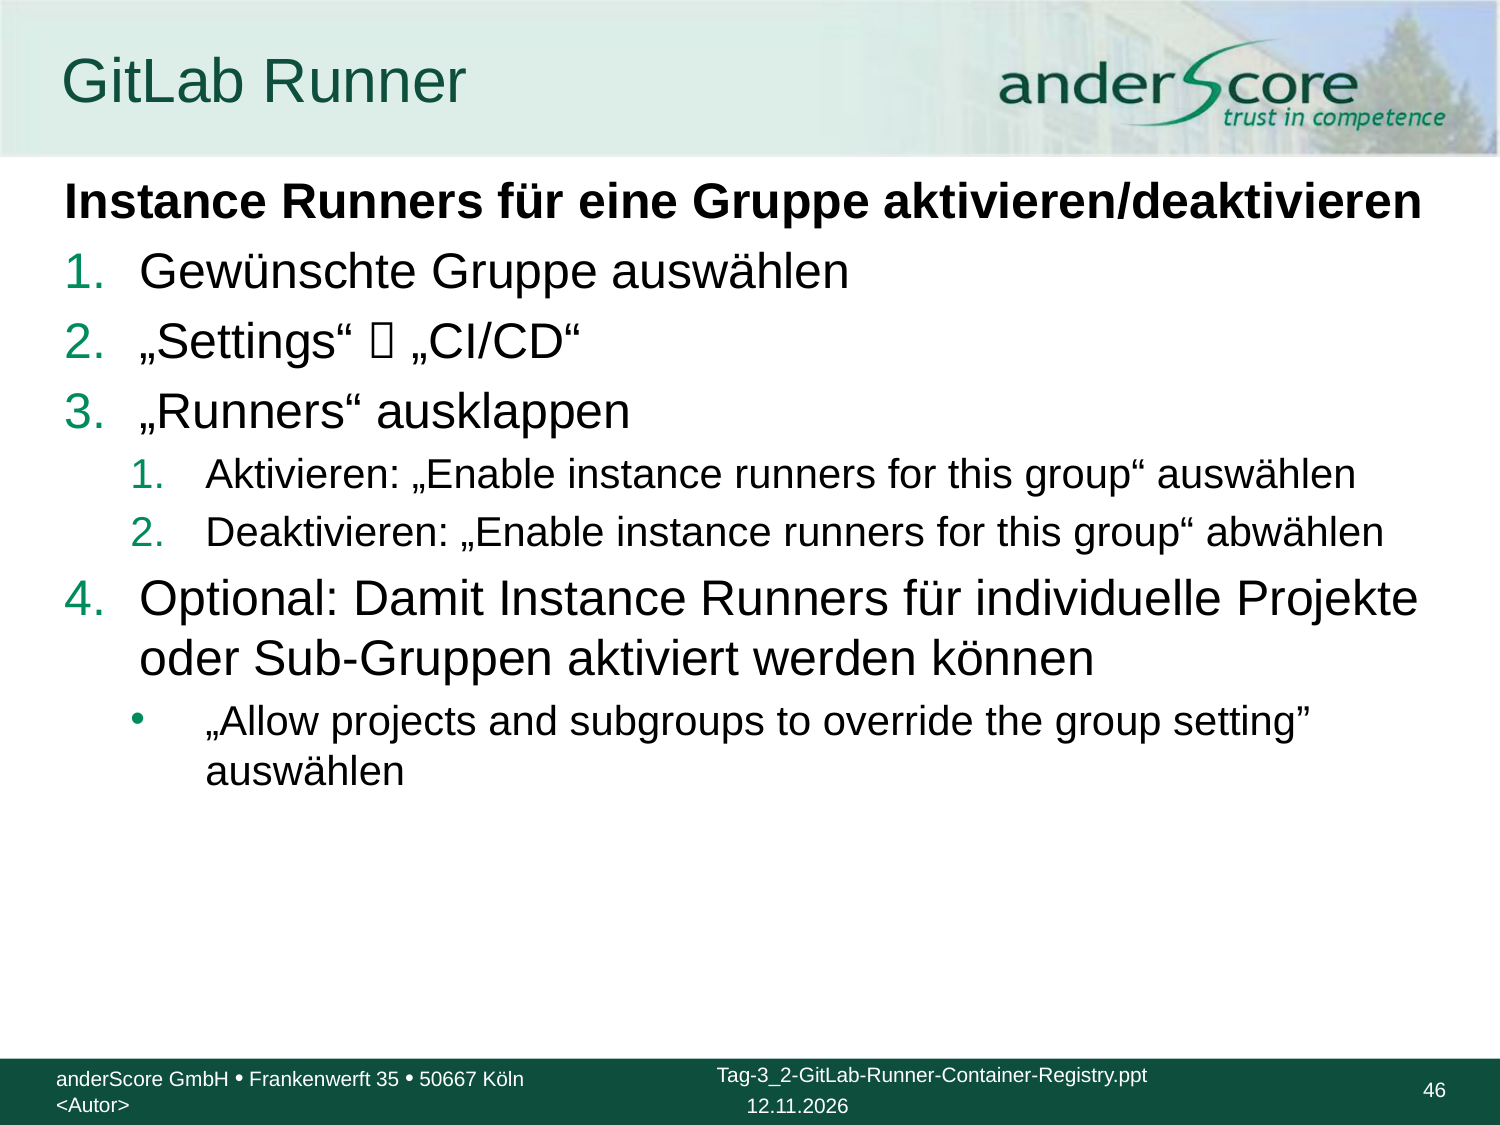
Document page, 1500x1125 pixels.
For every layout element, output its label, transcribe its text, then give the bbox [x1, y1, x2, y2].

picture [0, 0, 1500, 157]
list Instance Runners für eine Gruppe aktivieren/deaktivieren Gewünschte Gruppe auswählen „Settings“  „CI/CD“ „Runners“ ausklappen Aktivieren: „Enable instance runners for this group“ auswählen Deaktivieren: „Enable instance runners for this group“ abwählen Optional: Damit Instance Runners für individuelle Projekte oder Sub-Gruppen aktiviert werden können „Allow projects and subgroups to override the group setting” auswählen [49, 160, 1447, 1047]
title GitLab Runner [46, 24, 959, 141]
